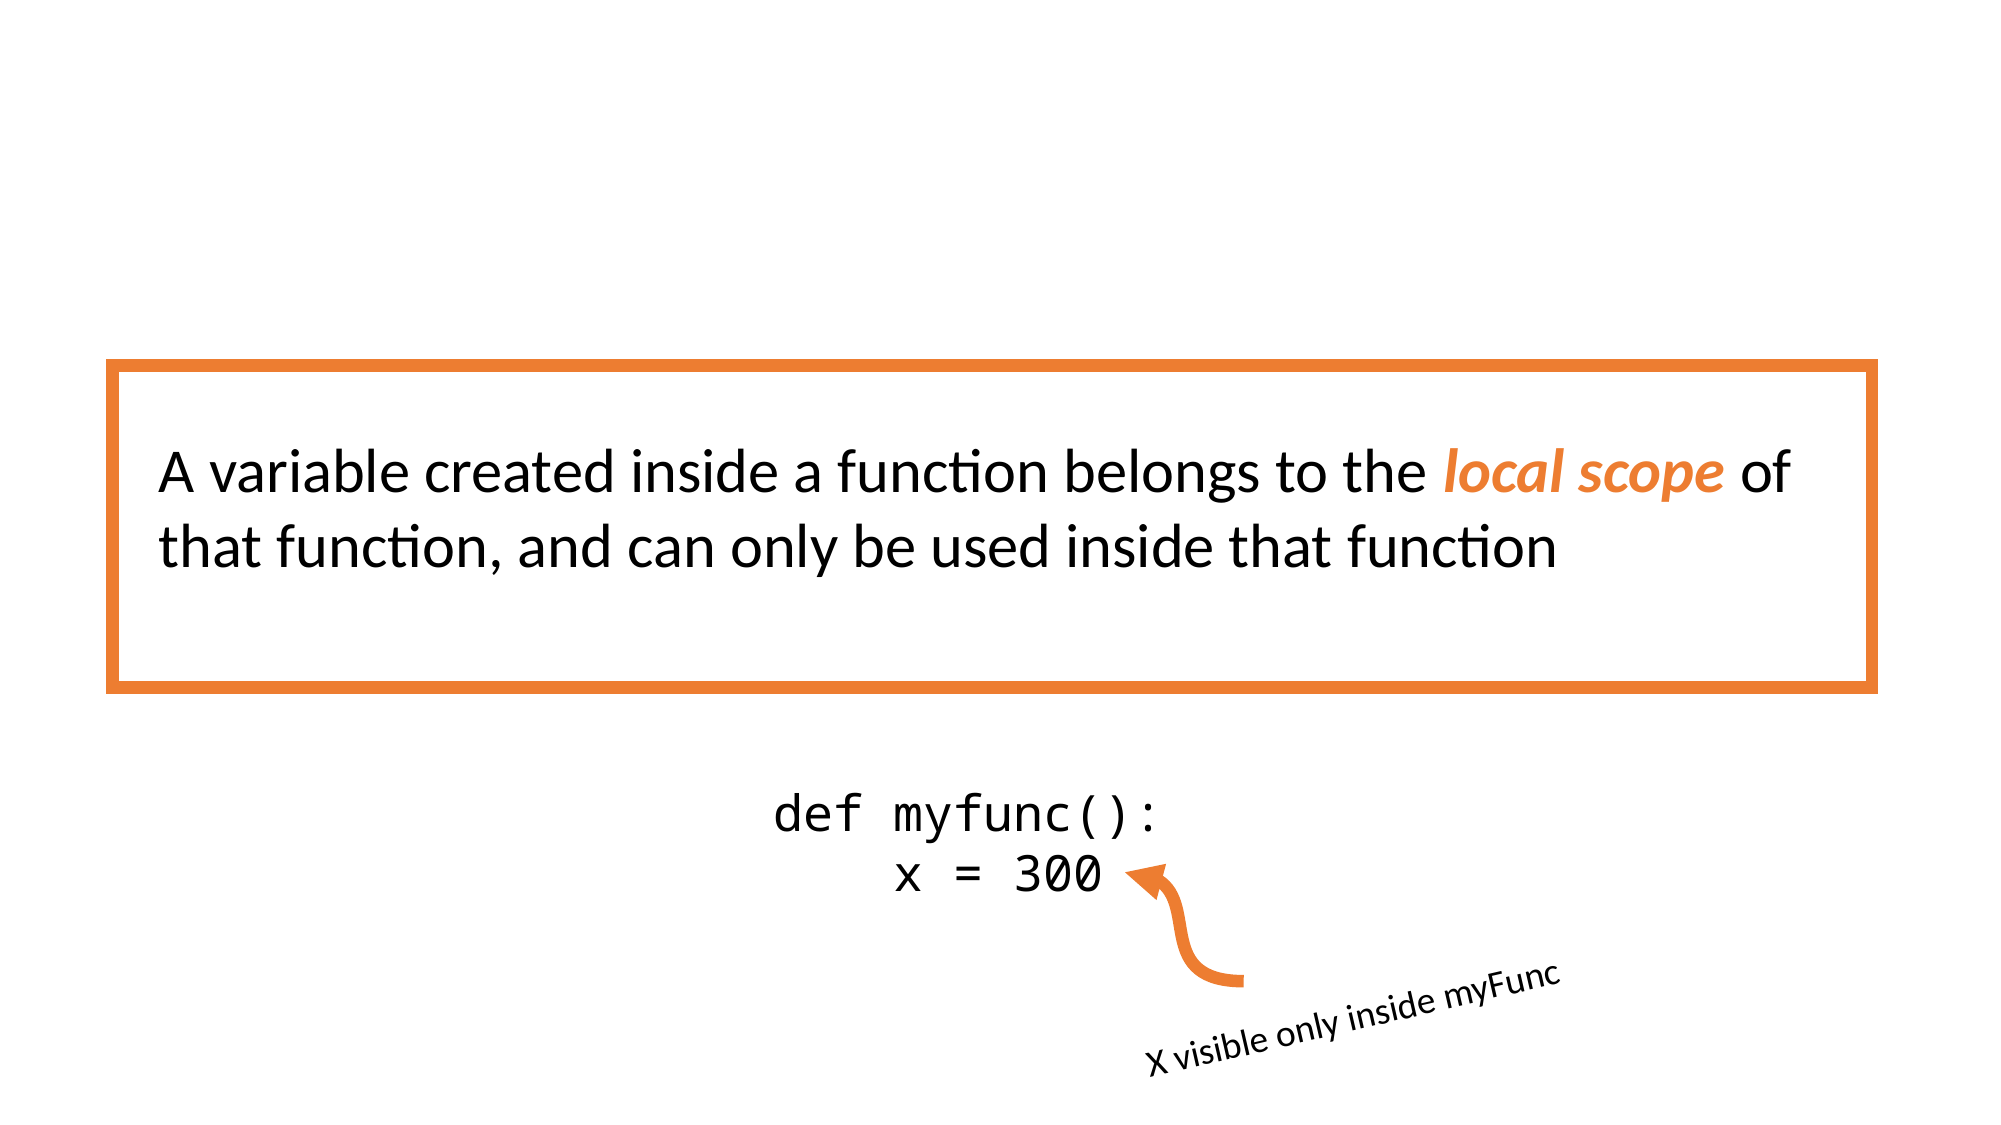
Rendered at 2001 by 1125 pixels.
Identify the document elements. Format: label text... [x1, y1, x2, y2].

text_box X visible only inside myFunc [1125, 933, 1585, 1096]
text_box def myfunc(): x = 300 [758, 773, 1819, 969]
text_box [112, 365, 1872, 688]
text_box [1124, 872, 1244, 982]
